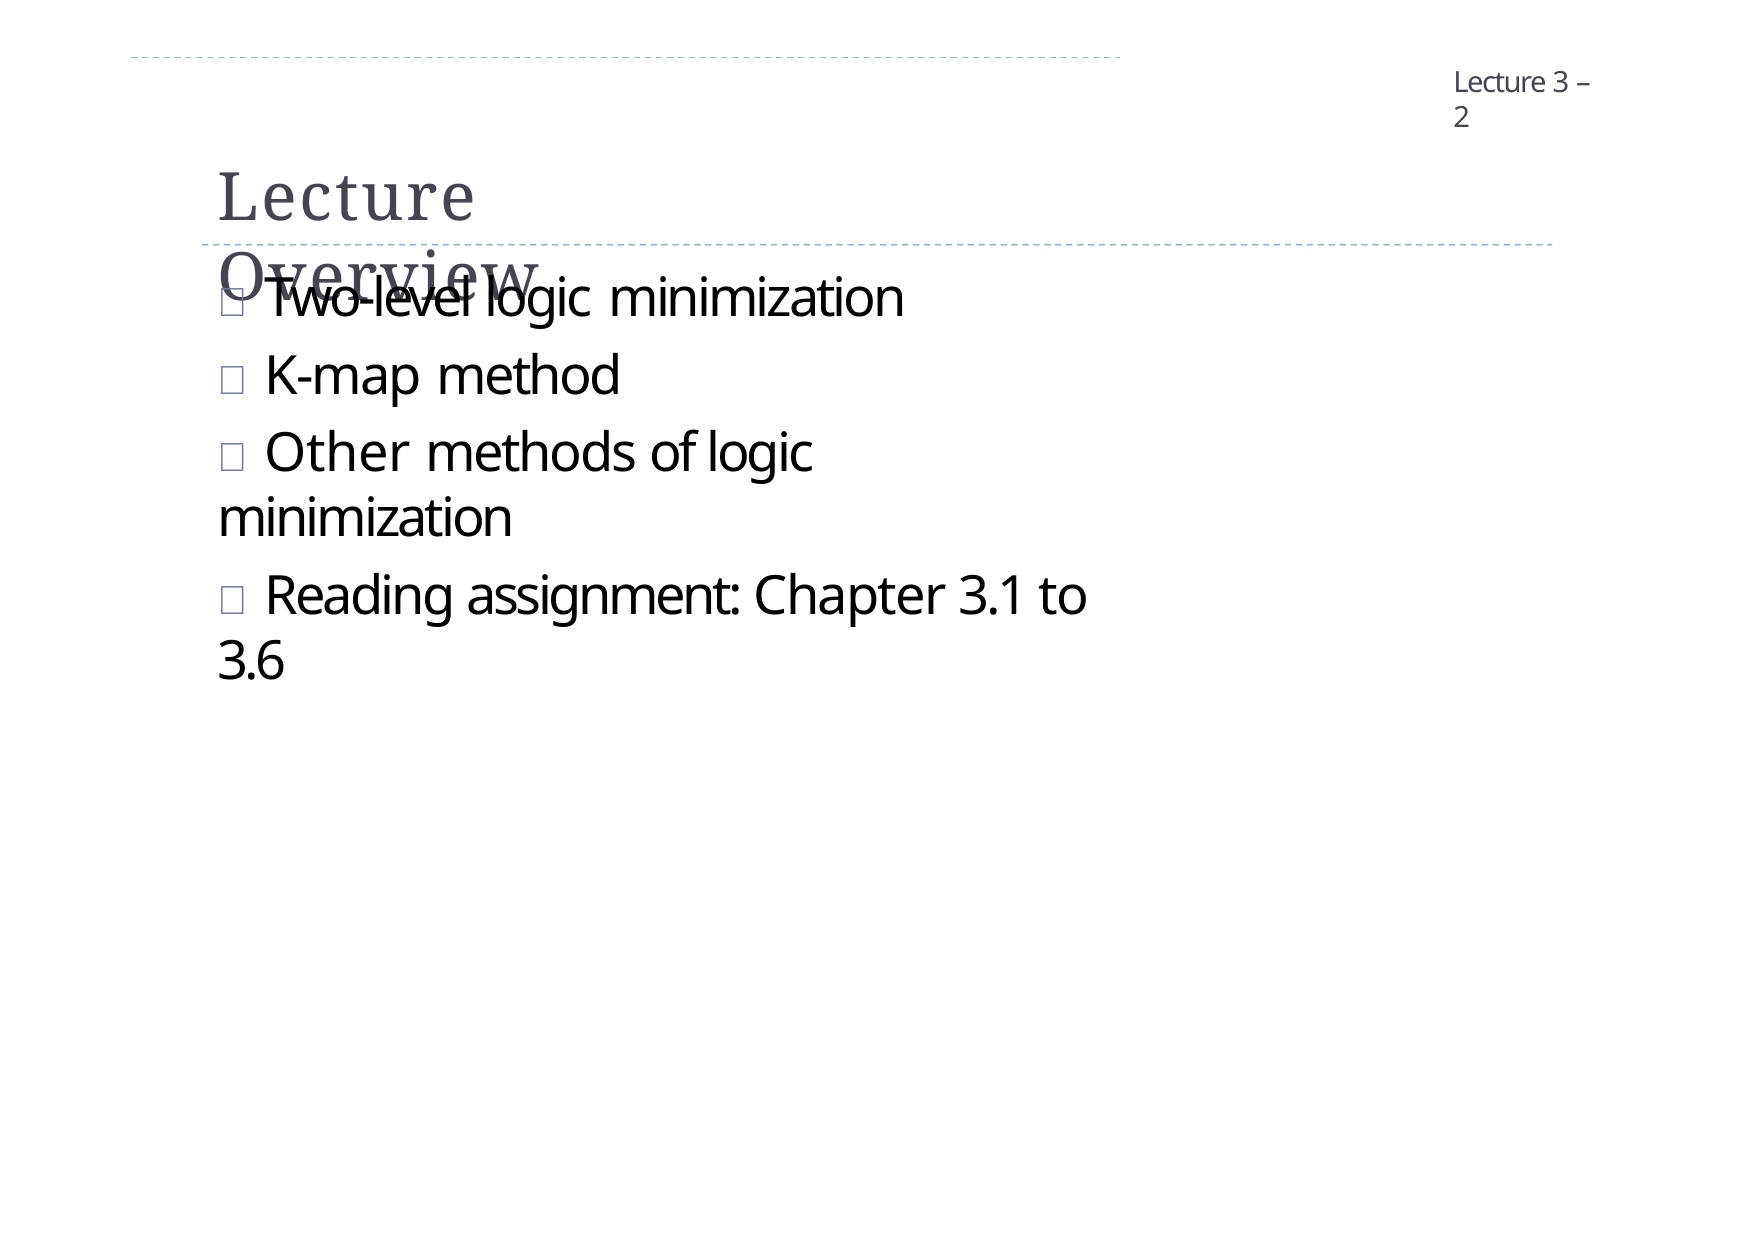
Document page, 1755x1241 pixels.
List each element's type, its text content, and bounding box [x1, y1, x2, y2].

title Lecture Overview [215, 152, 778, 248]
text_box  Two-level logic minimization  K-map method  Other methods of logic minimization  Reading assignment: Chapter 3.1 to 3.6 [215, 248, 1119, 690]
text_box Lecture 3 – 2 [1451, 61, 1614, 134]
